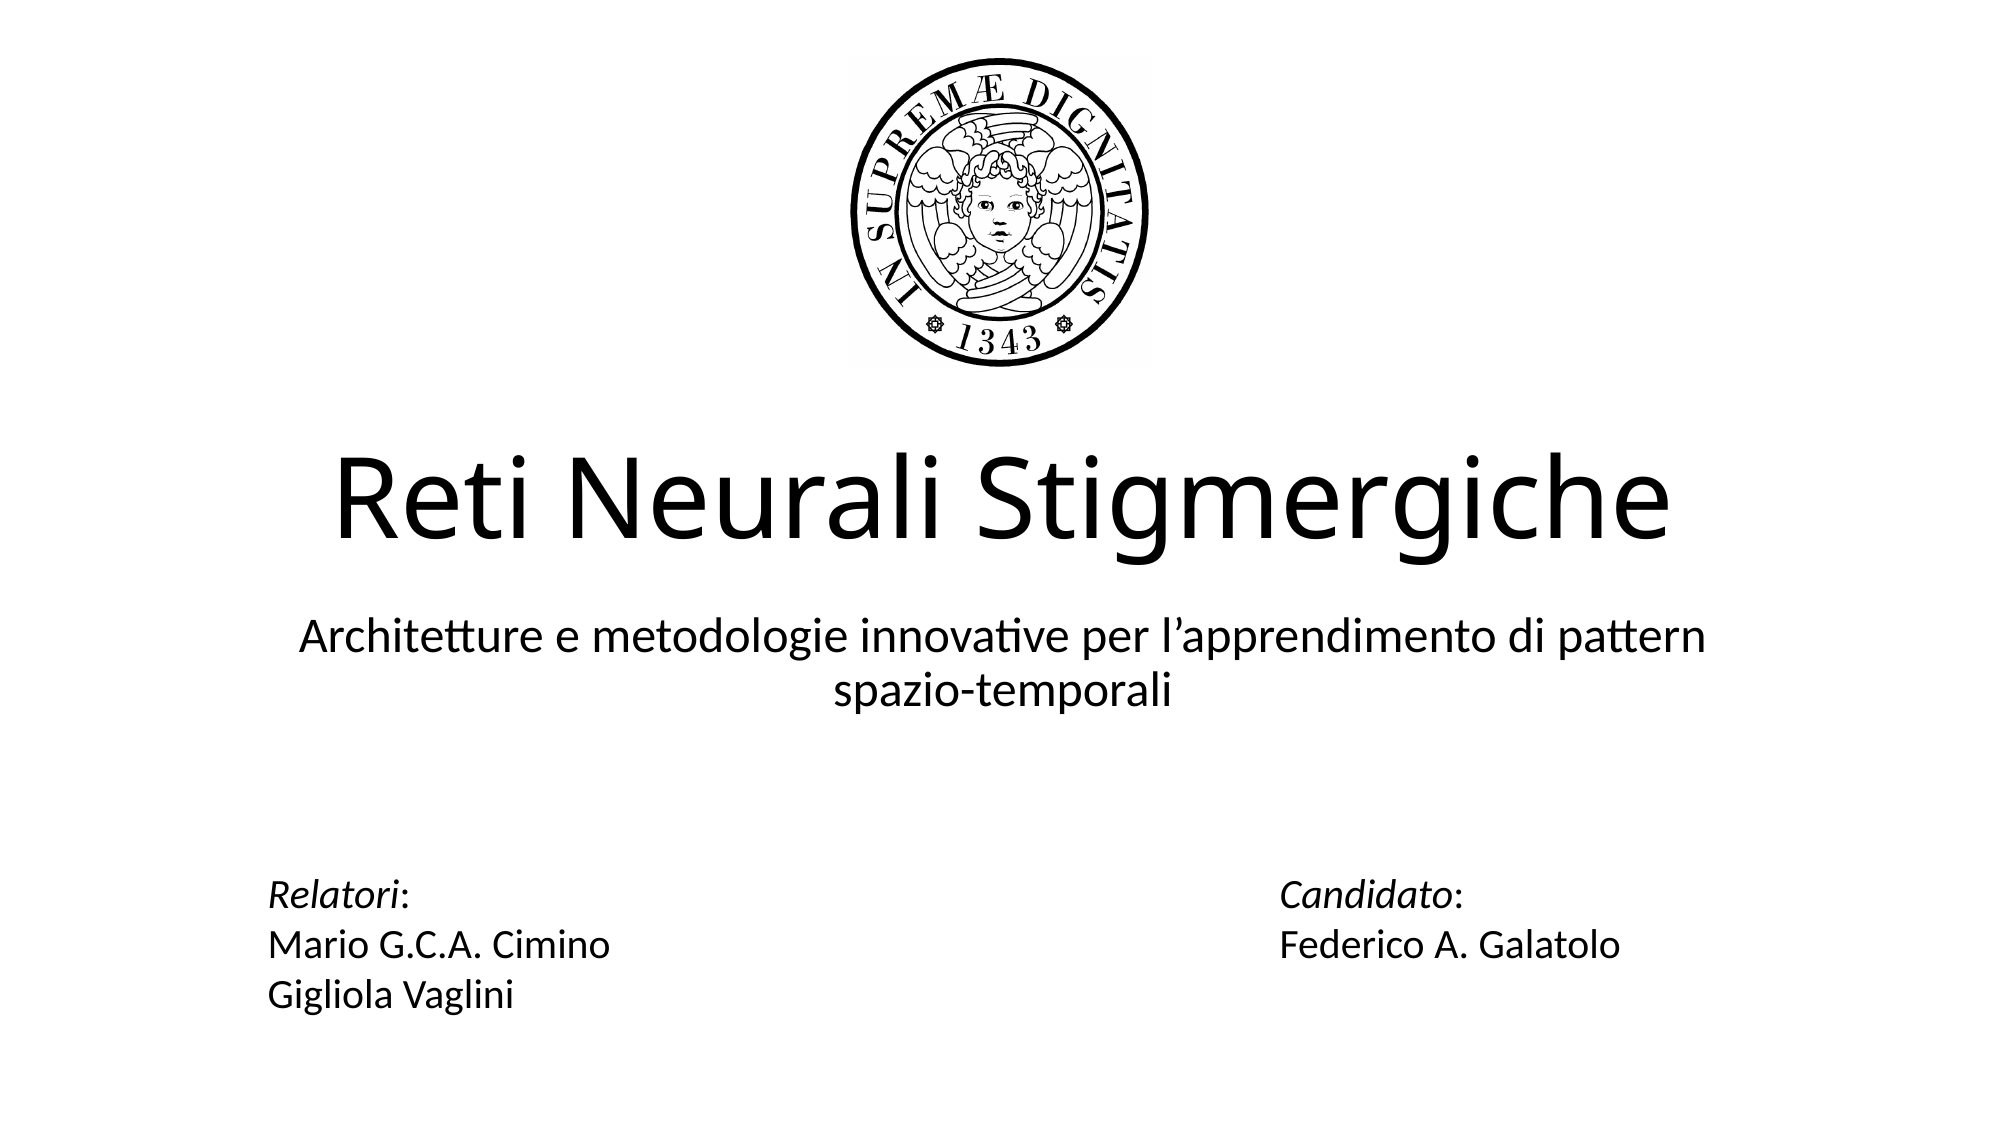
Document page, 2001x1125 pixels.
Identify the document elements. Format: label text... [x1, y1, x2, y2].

title Reti Neurali Stigmergiche [252, 381, 1753, 571]
text_box Relatori: Mario G.C.A. Cimino Gigliola Vaglini [252, 859, 887, 1025]
text_box Candidato: Federico A. Galatolo [1264, 859, 1753, 975]
picture [847, 55, 1153, 370]
subtitle Architetture e metodologie innovative per l’apprendimento di pattern spazio-temporali [252, 601, 1753, 775]
